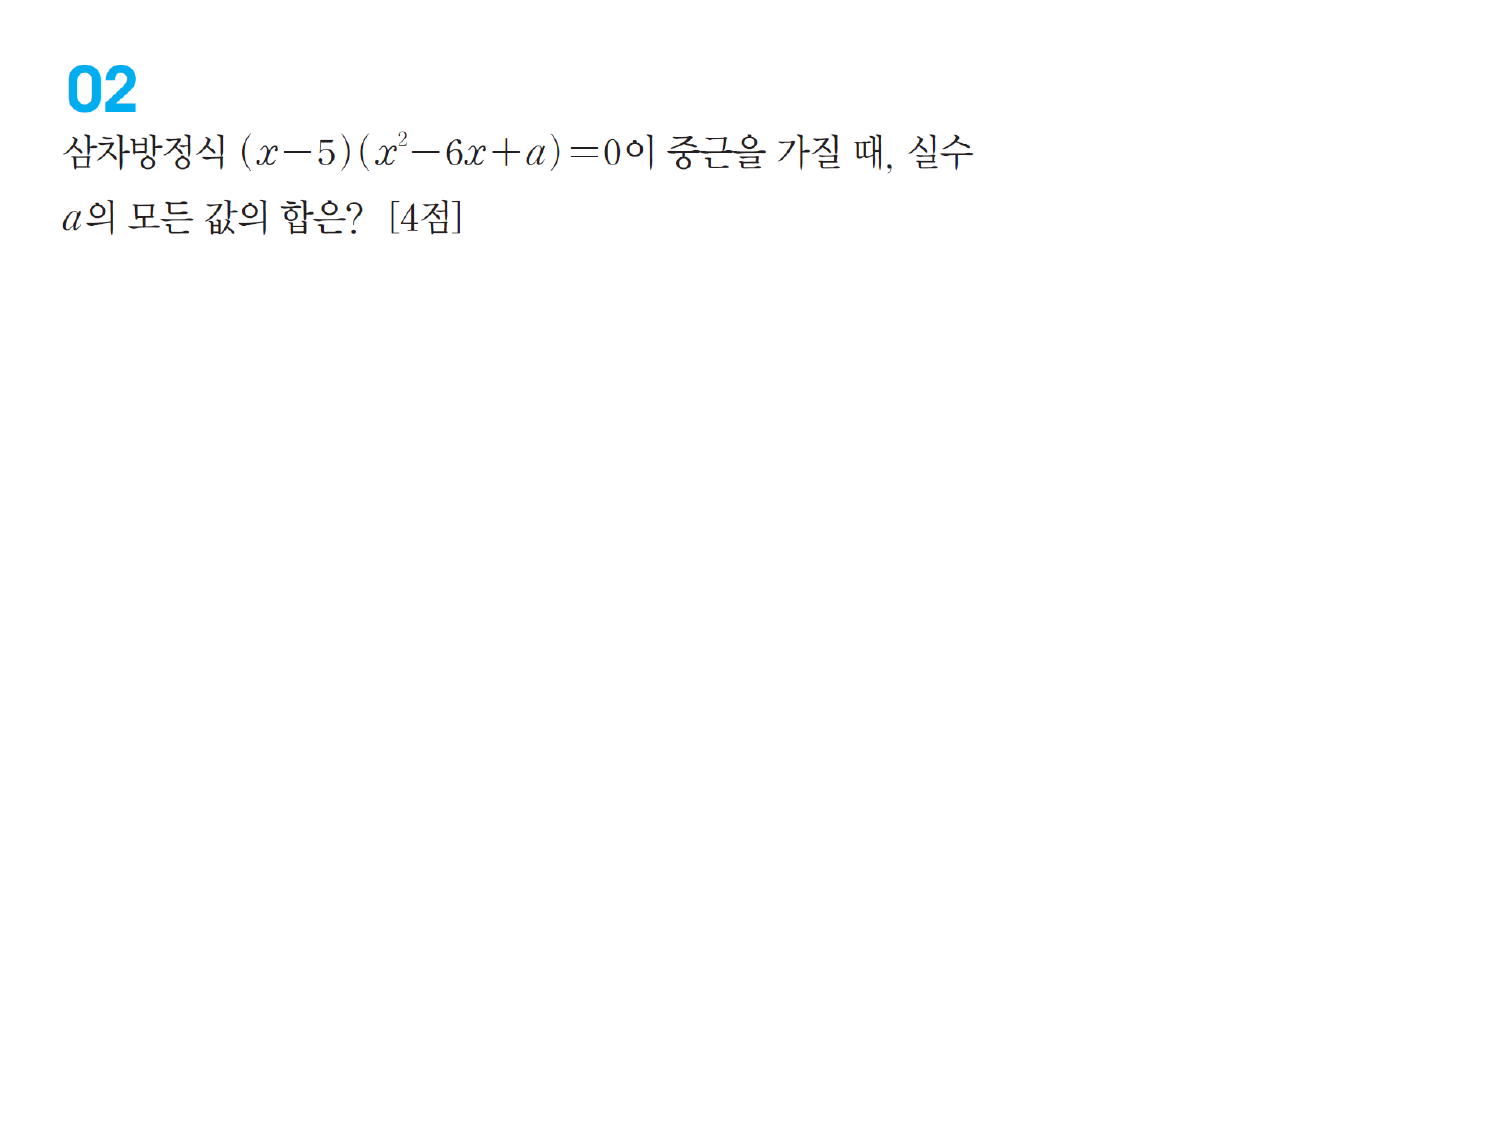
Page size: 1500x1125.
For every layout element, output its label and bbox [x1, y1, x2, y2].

picture [58, 58, 977, 246]
